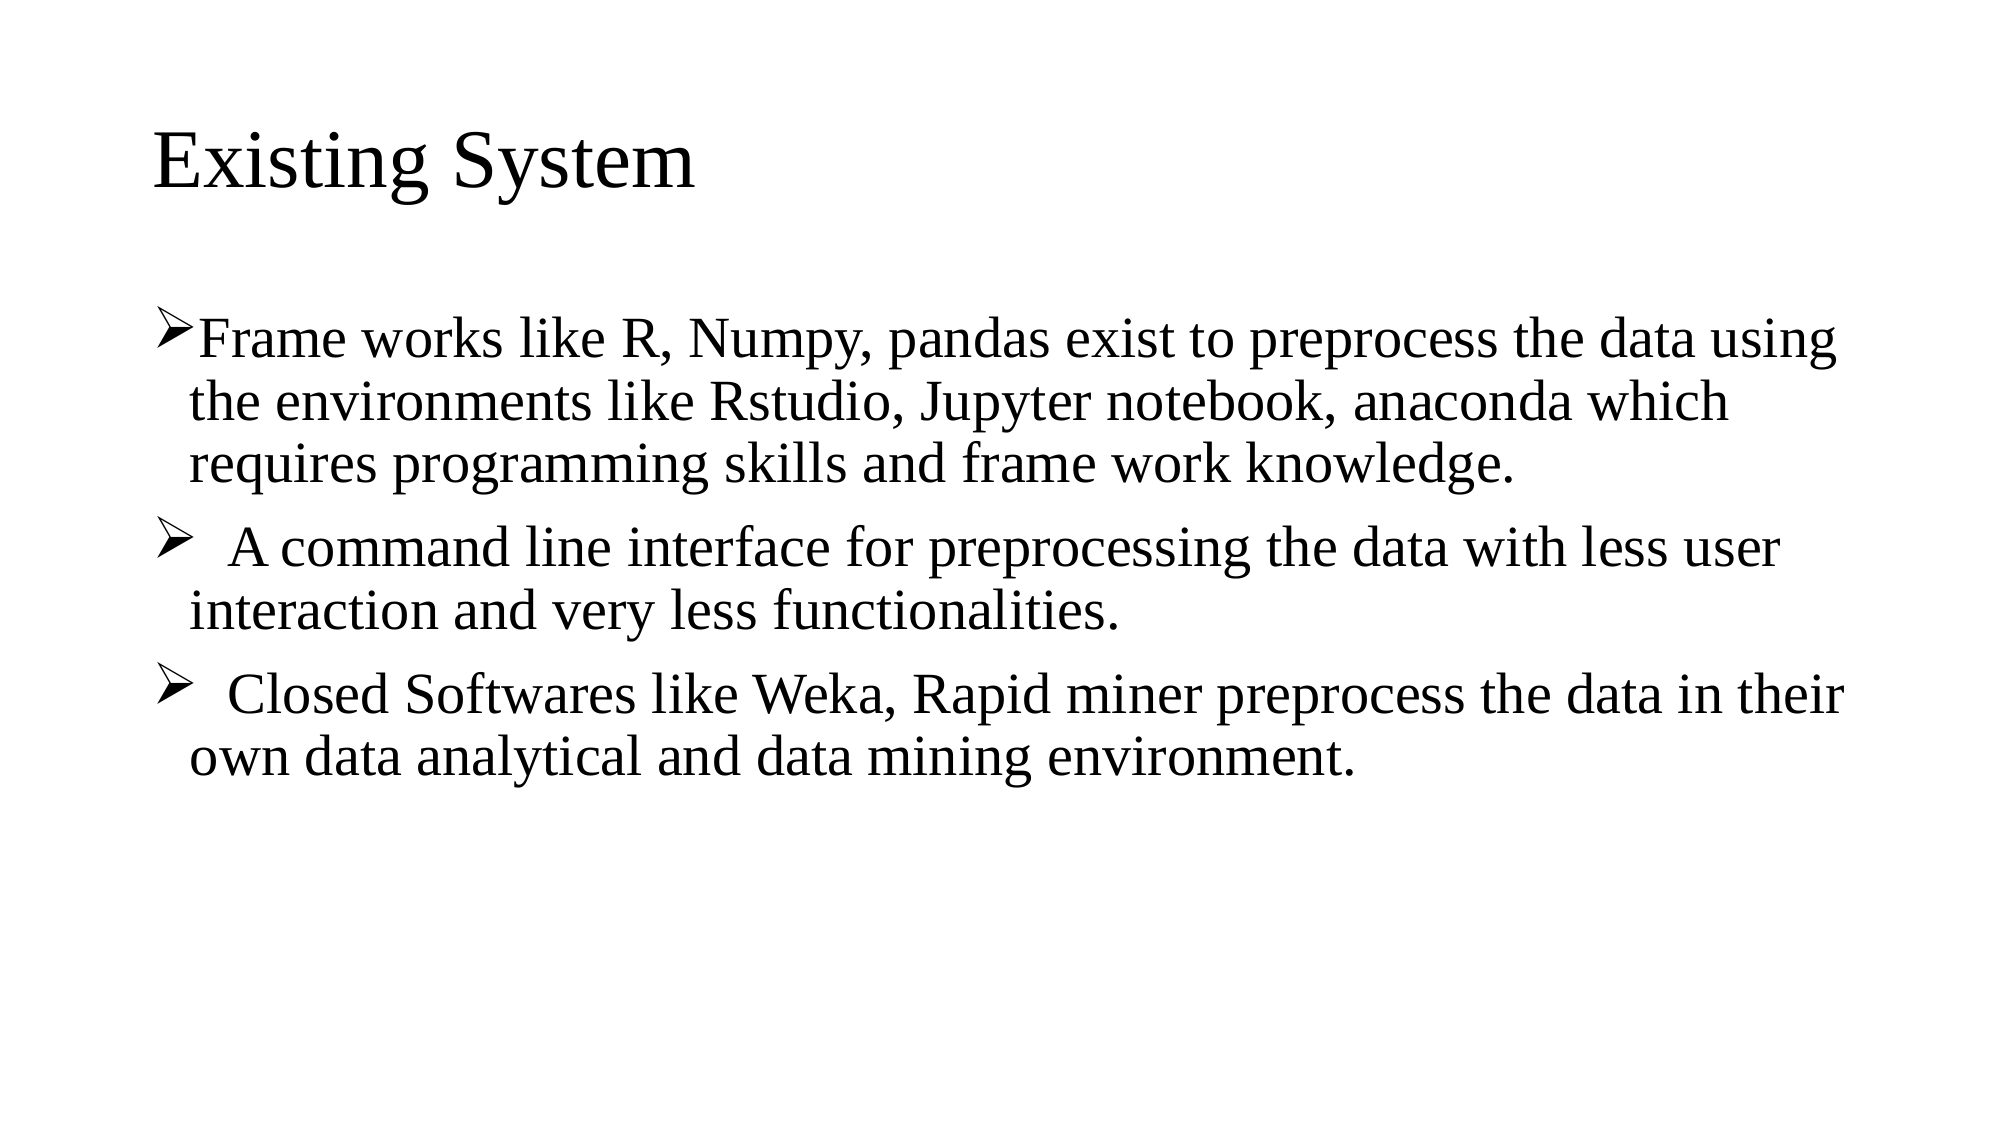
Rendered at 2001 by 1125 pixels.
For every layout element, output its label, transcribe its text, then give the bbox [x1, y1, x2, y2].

list Frame works like R, Numpy, pandas exist to preprocess the data using the environments like Rstudio, Jupyter notebook, anaconda which requires programming skills and frame work knowledge. A command line interface for preprocessing the data with less user interaction and very less functionalities. Closed Softwares like Weka, Rapid miner preprocess the data in their own data analytical and data mining environment. [137, 299, 1863, 1014]
title Existing System [137, 59, 1863, 263]
